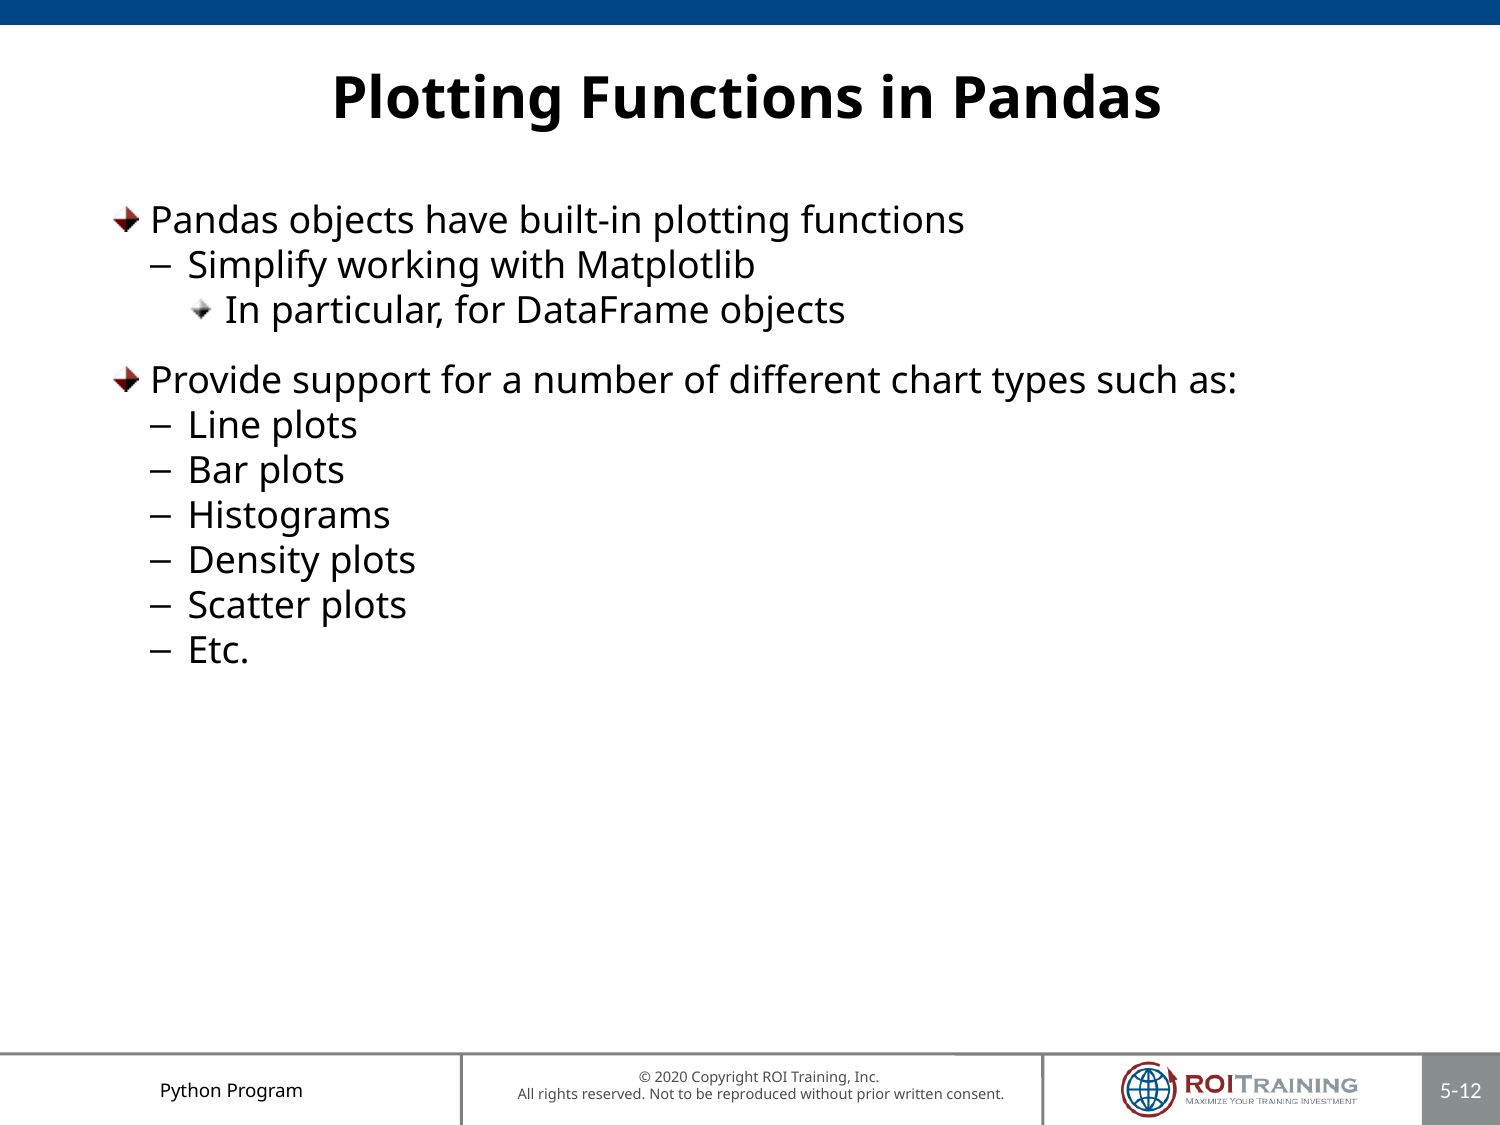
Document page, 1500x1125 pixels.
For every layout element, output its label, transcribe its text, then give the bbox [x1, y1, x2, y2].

picture [112, 205, 139, 232]
list Pandas objects have built-in plotting functions Simplify working with Matplotlib In particular, for DataFrame objects Provide support for a number of different chart types such as: Line plots Bar plots Histograms Density plots Scatter plots Etc. [97, 188, 1413, 1020]
picture [1113, 1060, 1362, 1118]
picture [187, 295, 214, 322]
picture [112, 365, 139, 392]
title Plotting Functions in Pandas [172, 43, 1322, 147]
